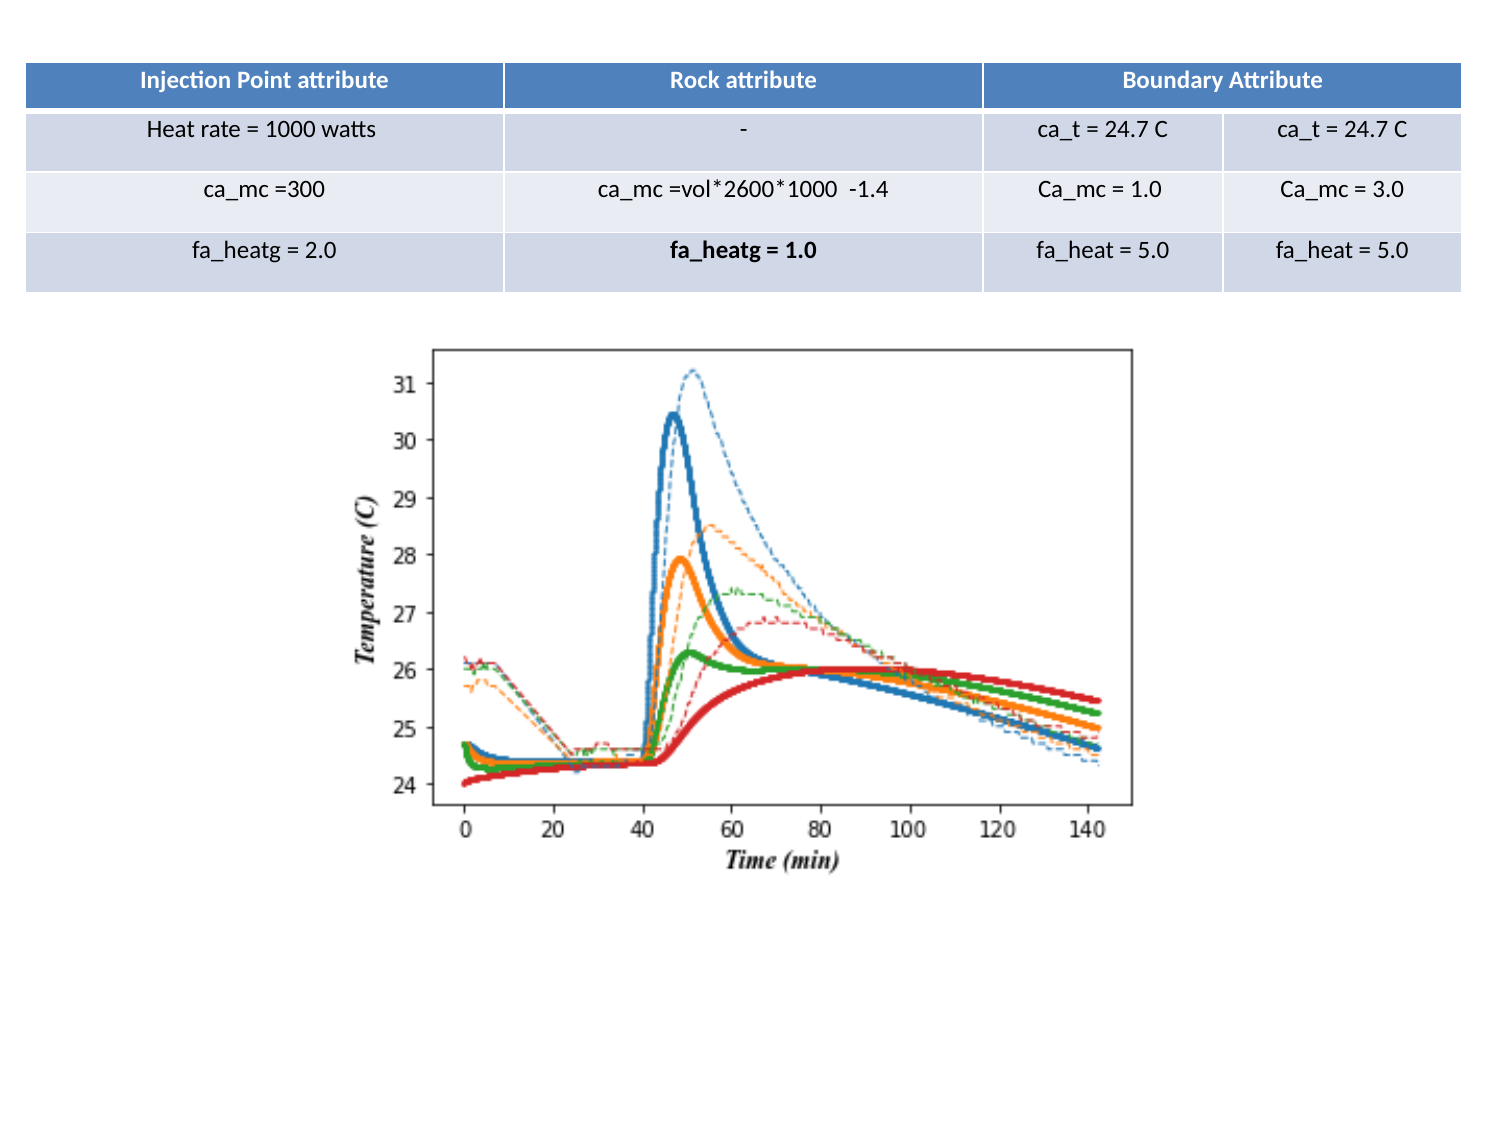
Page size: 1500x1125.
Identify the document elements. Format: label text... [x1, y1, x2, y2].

table_cell fa_heatg = 2.0 [26, 233, 503, 292]
table_cell Heat rate = 1000 watts [26, 114, 503, 171]
table_cell ca_t = 24.7 C [984, 114, 1222, 171]
table_header Rock attribute [505, 63, 982, 108]
table_cell ca_mc =300 [26, 173, 503, 232]
table_cell fa_heatg = 1.0 [505, 233, 982, 292]
table_cell Ca_mc = 3.0 [1224, 173, 1461, 232]
table_cell - [505, 114, 982, 171]
table_cell fa_heat = 5.0 [1224, 233, 1461, 292]
table_header Injection Point attribute [26, 63, 503, 108]
table_cell Ca_mc = 1.0 [984, 173, 1222, 232]
table_cell fa_heat = 5.0 [984, 233, 1222, 292]
table_header Boundary Attribute [984, 63, 1461, 108]
picture [343, 337, 1144, 888]
table_cell ca_t = 24.7 C [1224, 114, 1461, 171]
table_cell ca_mc =vol*2600*1000 -1.4 [505, 173, 982, 232]
